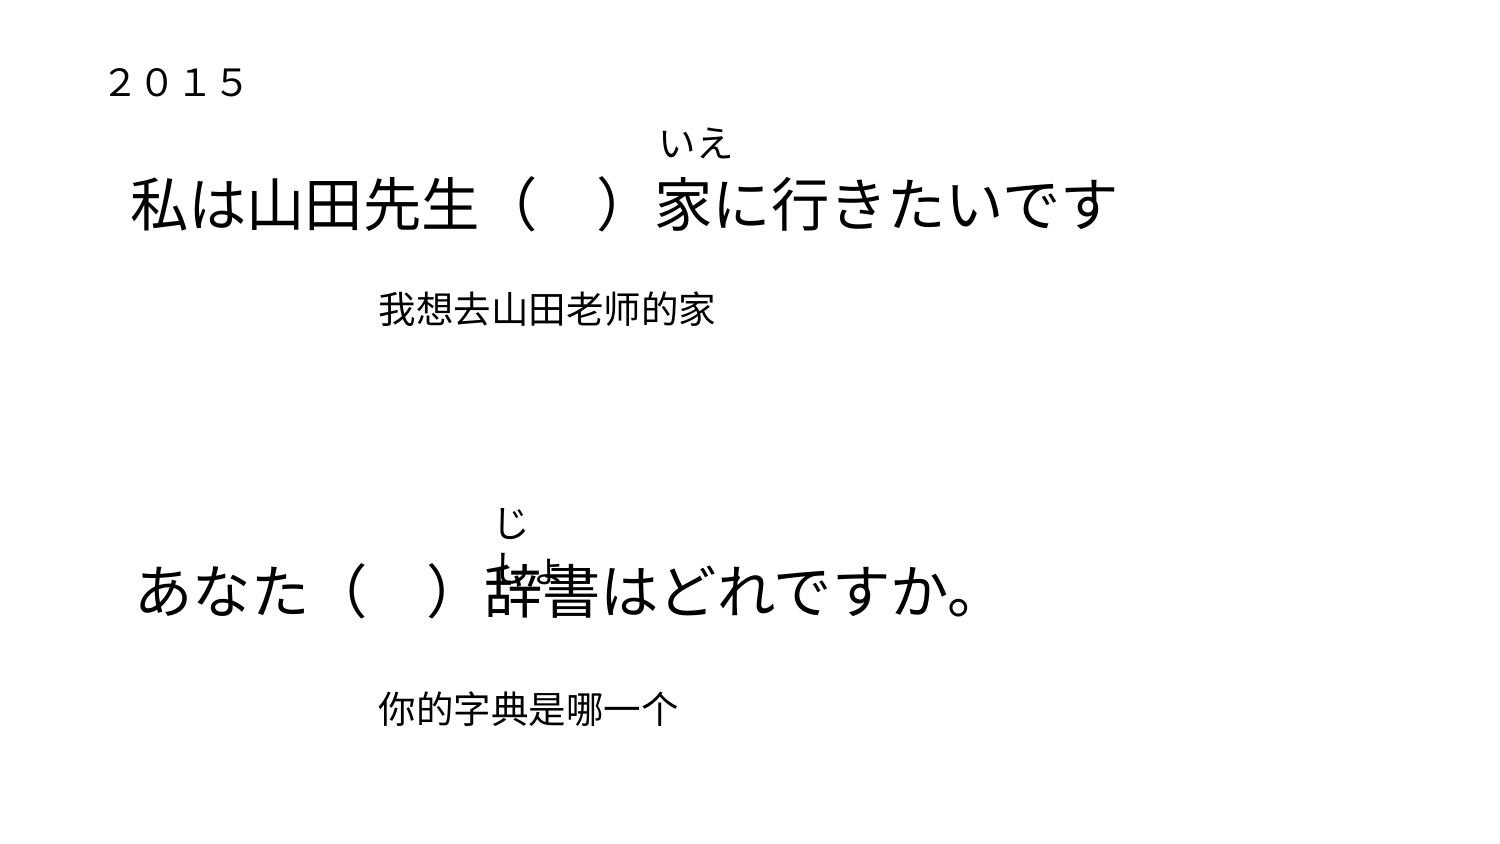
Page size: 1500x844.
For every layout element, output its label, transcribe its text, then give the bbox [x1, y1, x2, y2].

text_box 你的字典是哪一个 [364, 678, 777, 739]
text_box 私は山田先生（ ）家に行きたいです [115, 160, 1419, 246]
text_box じしょ [477, 492, 619, 597]
text_box 我想去山田老师的家 [364, 278, 876, 339]
text_box あなた（ ）辞書はどれですか。 [119, 548, 1387, 633]
text_box ２０１５ [86, 52, 478, 112]
text_box いえ [643, 112, 777, 173]
